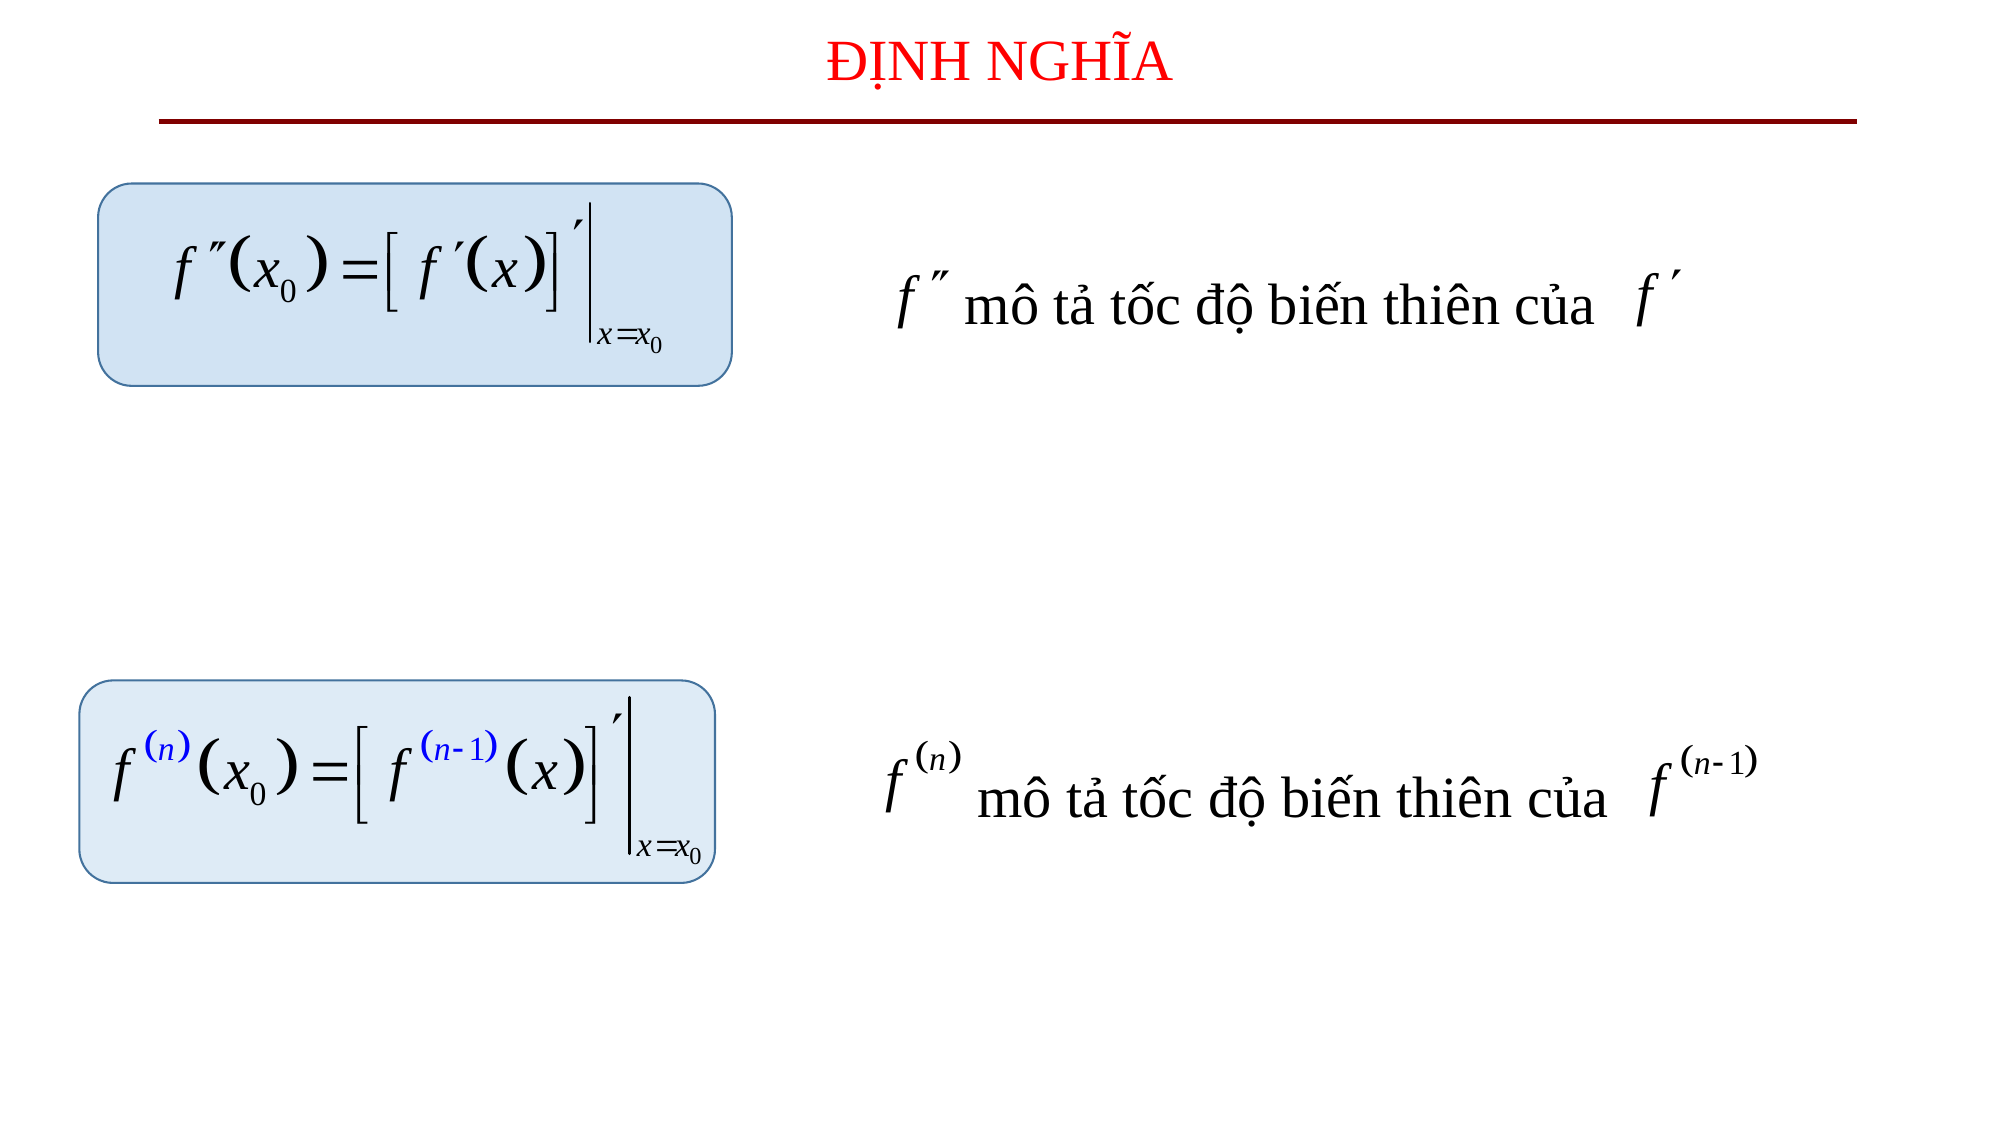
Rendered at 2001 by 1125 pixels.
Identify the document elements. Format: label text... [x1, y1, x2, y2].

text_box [870, 717, 1759, 839]
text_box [79, 680, 715, 883]
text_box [98, 183, 732, 386]
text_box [883, 223, 1689, 346]
title ĐỊNH NGHĨA [150, 7, 1850, 116]
